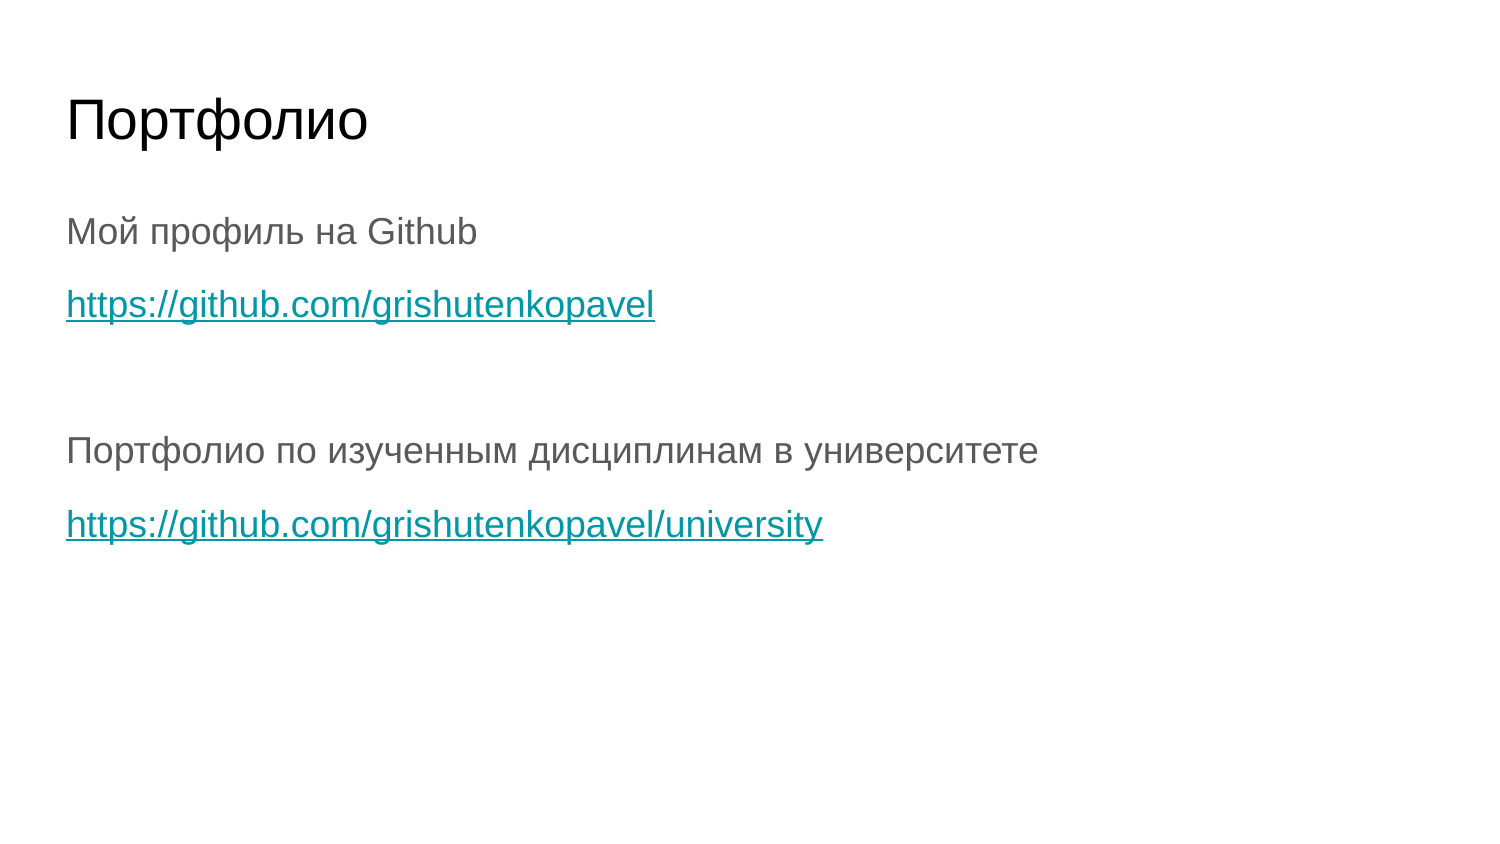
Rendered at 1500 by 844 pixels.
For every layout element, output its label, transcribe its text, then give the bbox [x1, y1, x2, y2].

title Портфолио [51, 72, 1449, 167]
list Мой профиль на Github https://github.com/grishutenkopavel Портфолио по изученным дисциплинам в университете https://github.com/grishutenkopavel/university [51, 189, 1449, 750]
